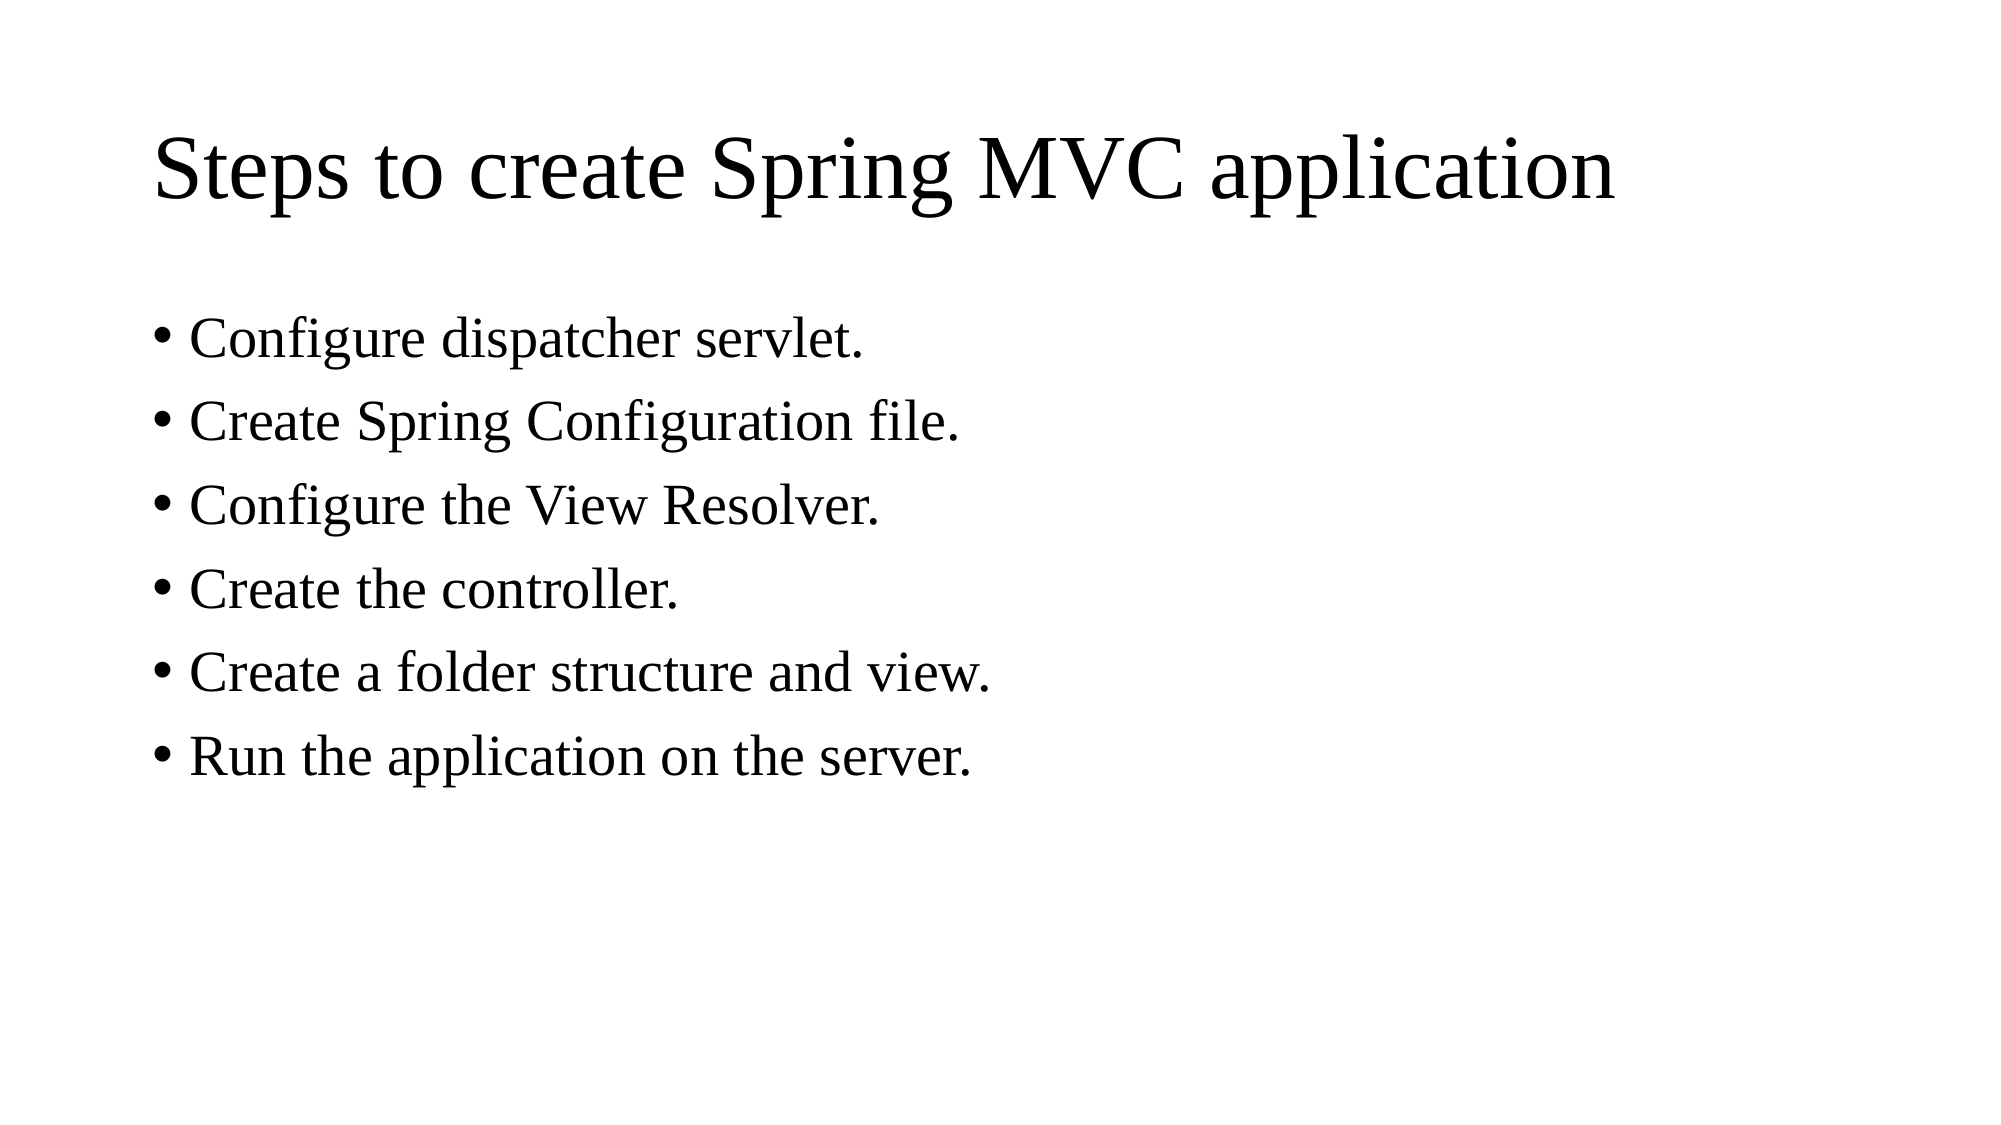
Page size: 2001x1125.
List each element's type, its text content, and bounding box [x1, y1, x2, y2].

list Configure dispatcher servlet. Create Spring Configuration file. Configure the View Resolver. Create the controller. Create a folder structure and view. Run the application on the server. [137, 299, 1863, 1014]
title Steps to create Spring MVC application [137, 59, 1863, 278]
